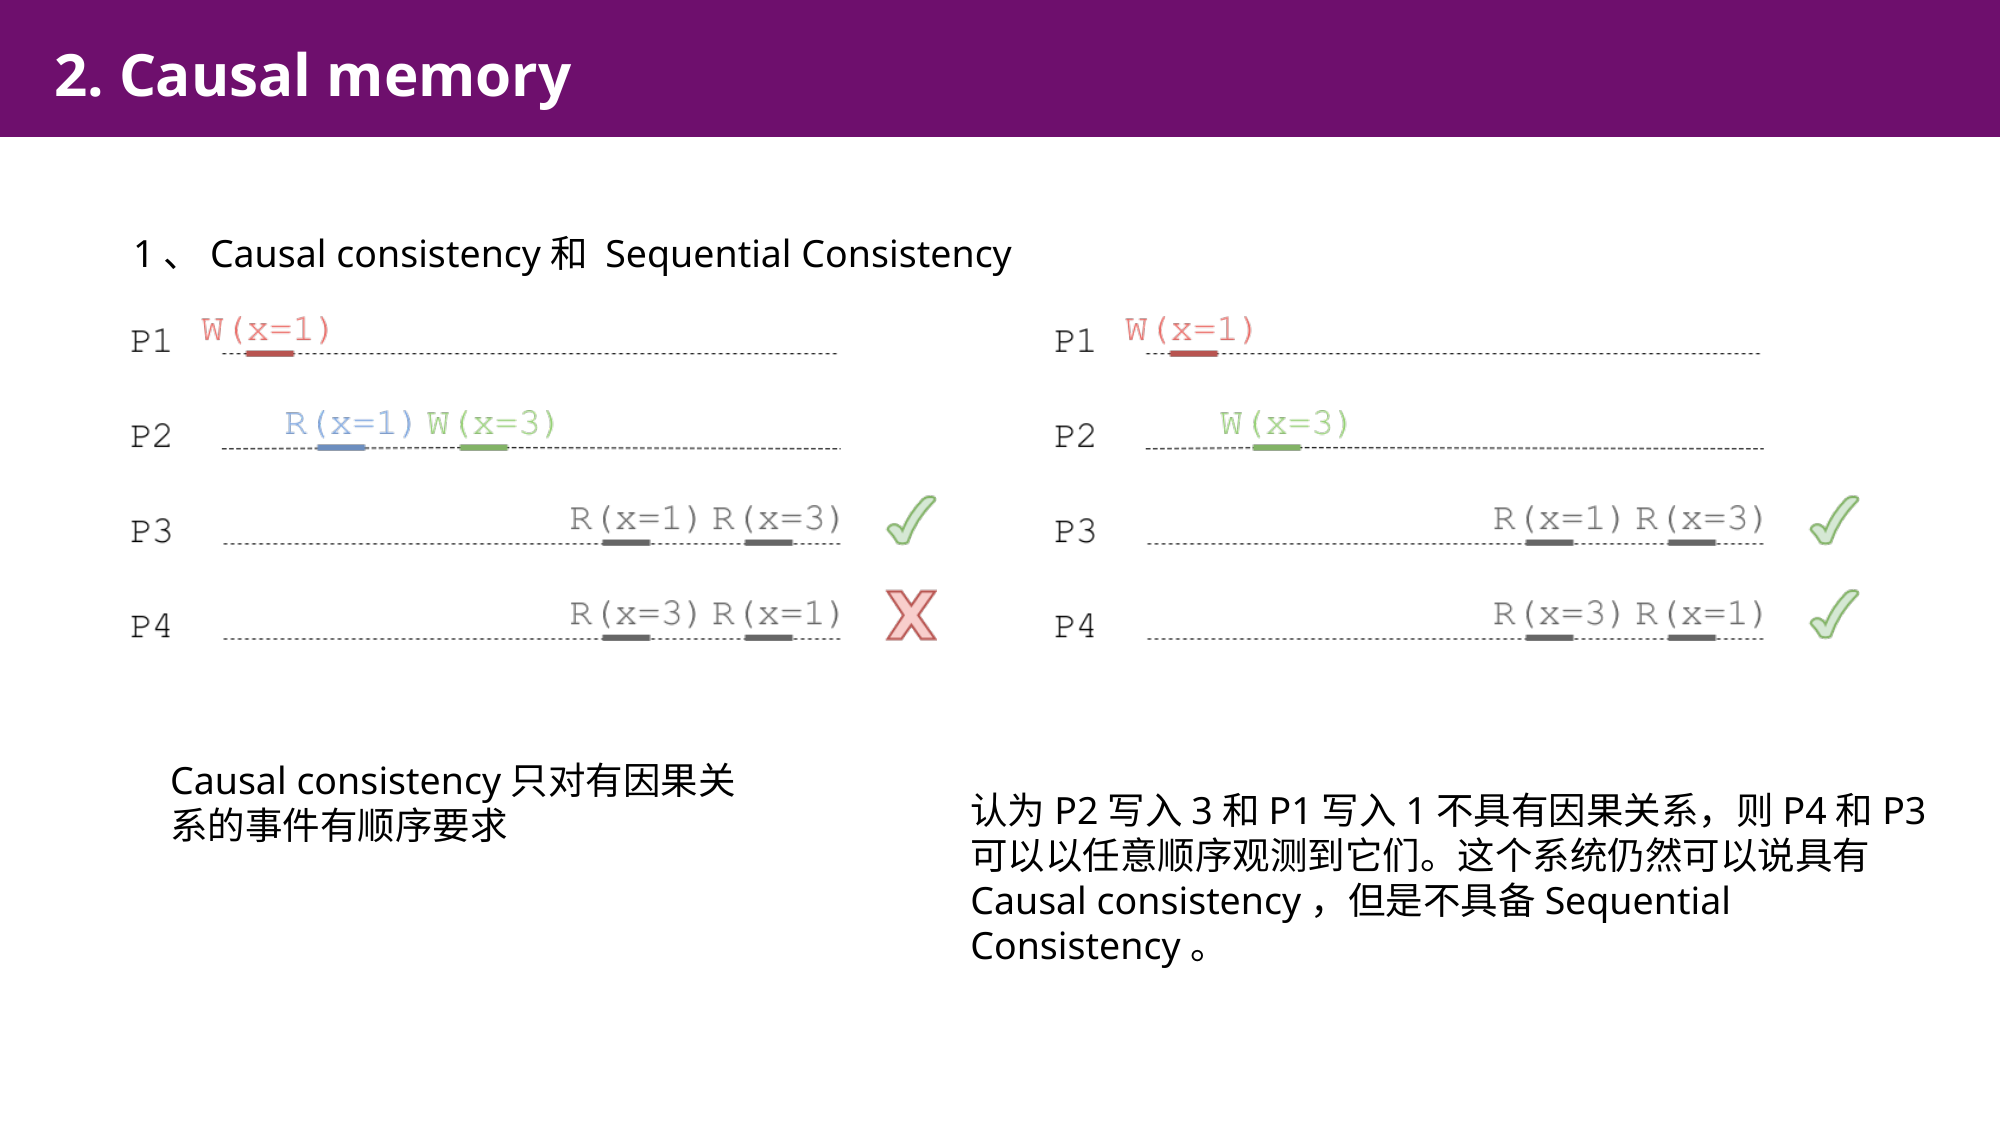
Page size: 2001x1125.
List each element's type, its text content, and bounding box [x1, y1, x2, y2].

picture [127, 308, 937, 648]
text_box 认为P2写入3和P1写入1不具有因果关系，则P4和P3可以以任意顺序观测到它们。这个系统仍然可以说具有Causal consistency，但是不具备Sequential Consistency。 [955, 779, 1956, 975]
text_box 1、Causal consistency和 Sequential Consistency [118, 222, 1071, 283]
picture [1051, 308, 1860, 648]
text_box Causal consistency只对有因果关系的事件有顺序要求 [155, 749, 788, 855]
picture [0, 0, 2000, 137]
